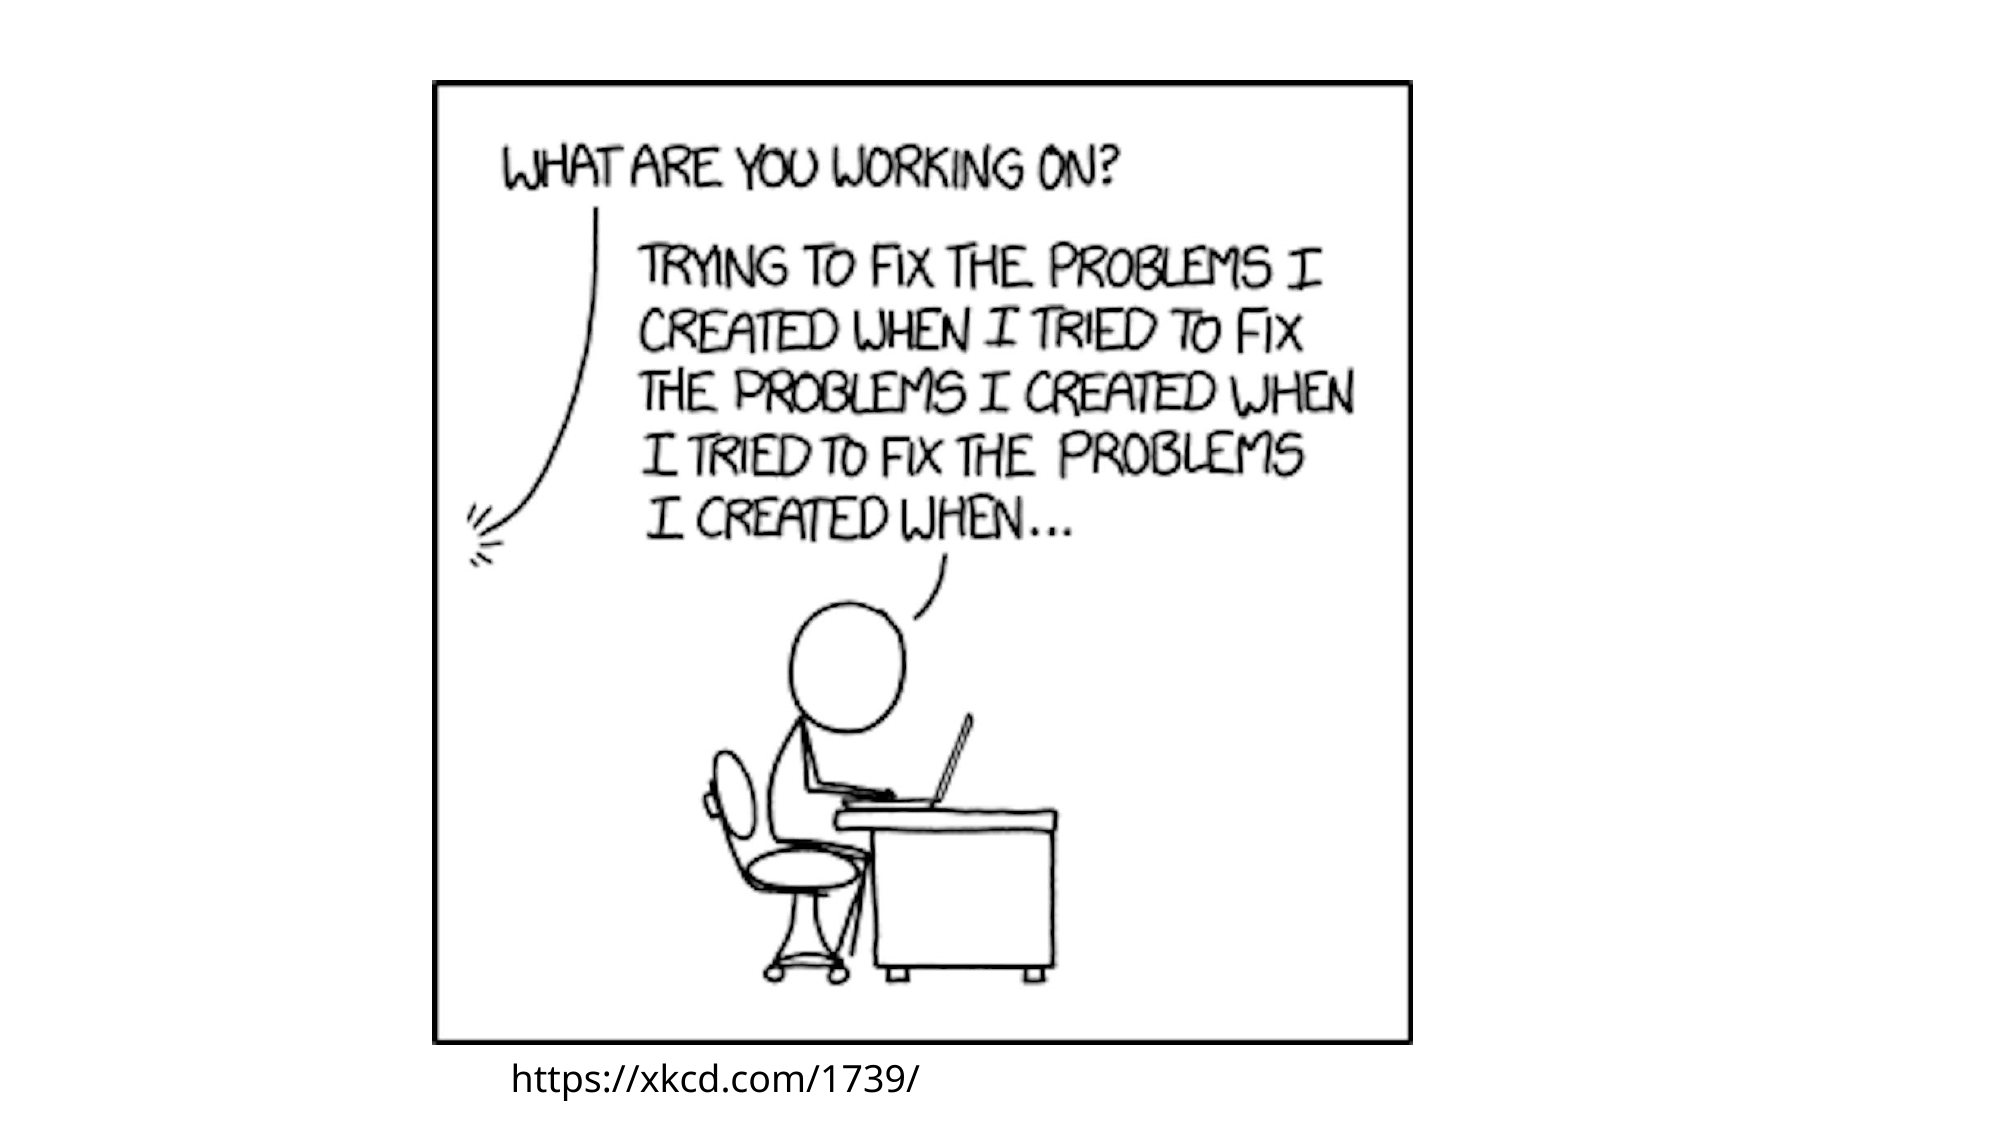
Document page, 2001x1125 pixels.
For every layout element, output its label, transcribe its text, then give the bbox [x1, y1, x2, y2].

text_box https://xkcd.com/1739/ [495, 1047, 936, 1108]
picture [432, 80, 1413, 1045]
